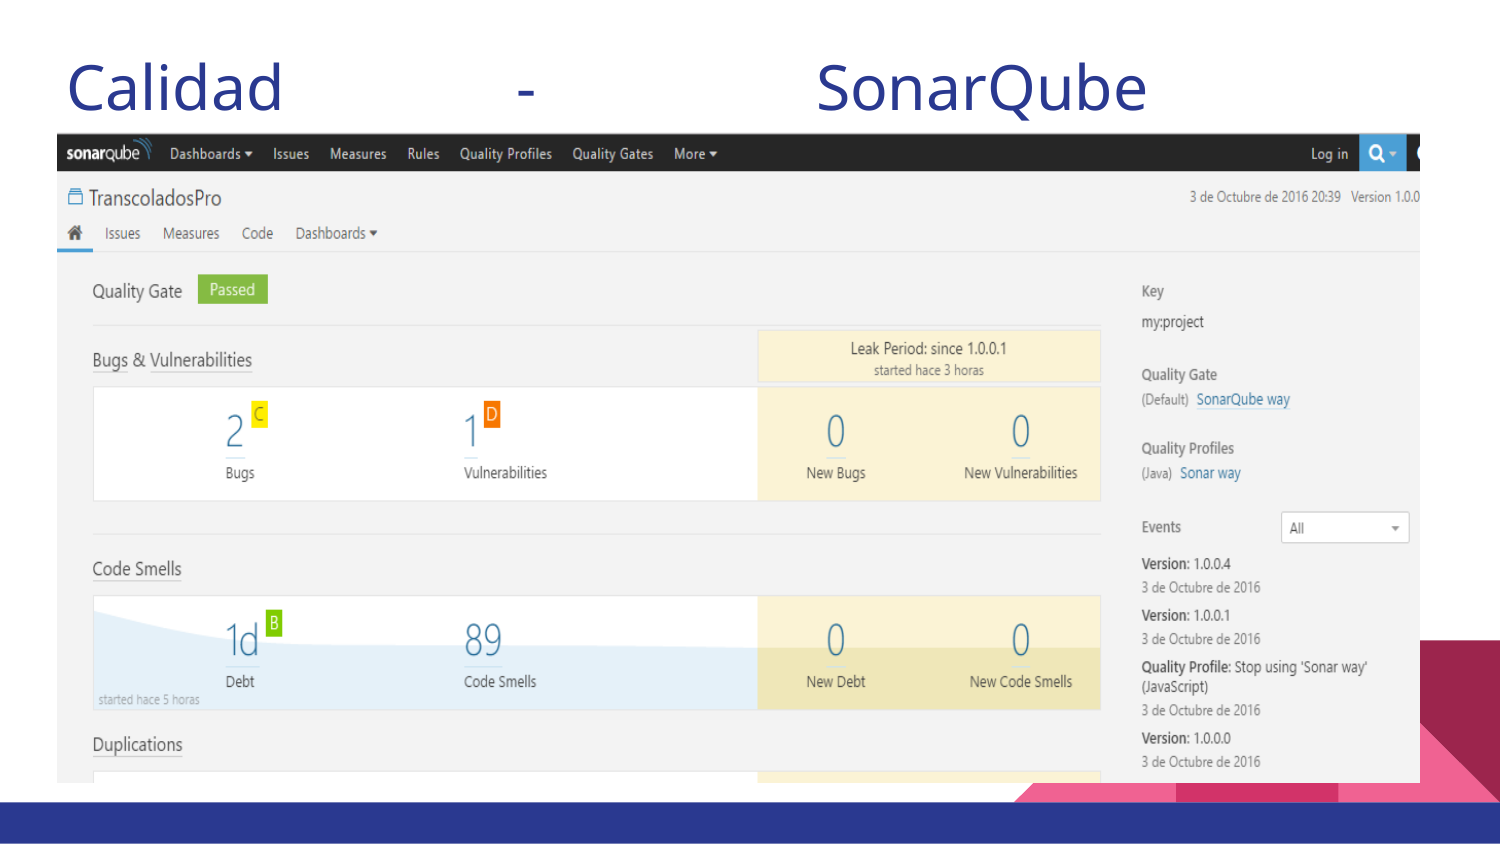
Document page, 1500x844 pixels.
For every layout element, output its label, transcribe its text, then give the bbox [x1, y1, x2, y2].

title Calidad - SonarQube [51, 32, 1449, 133]
picture [39, 132, 1438, 843]
